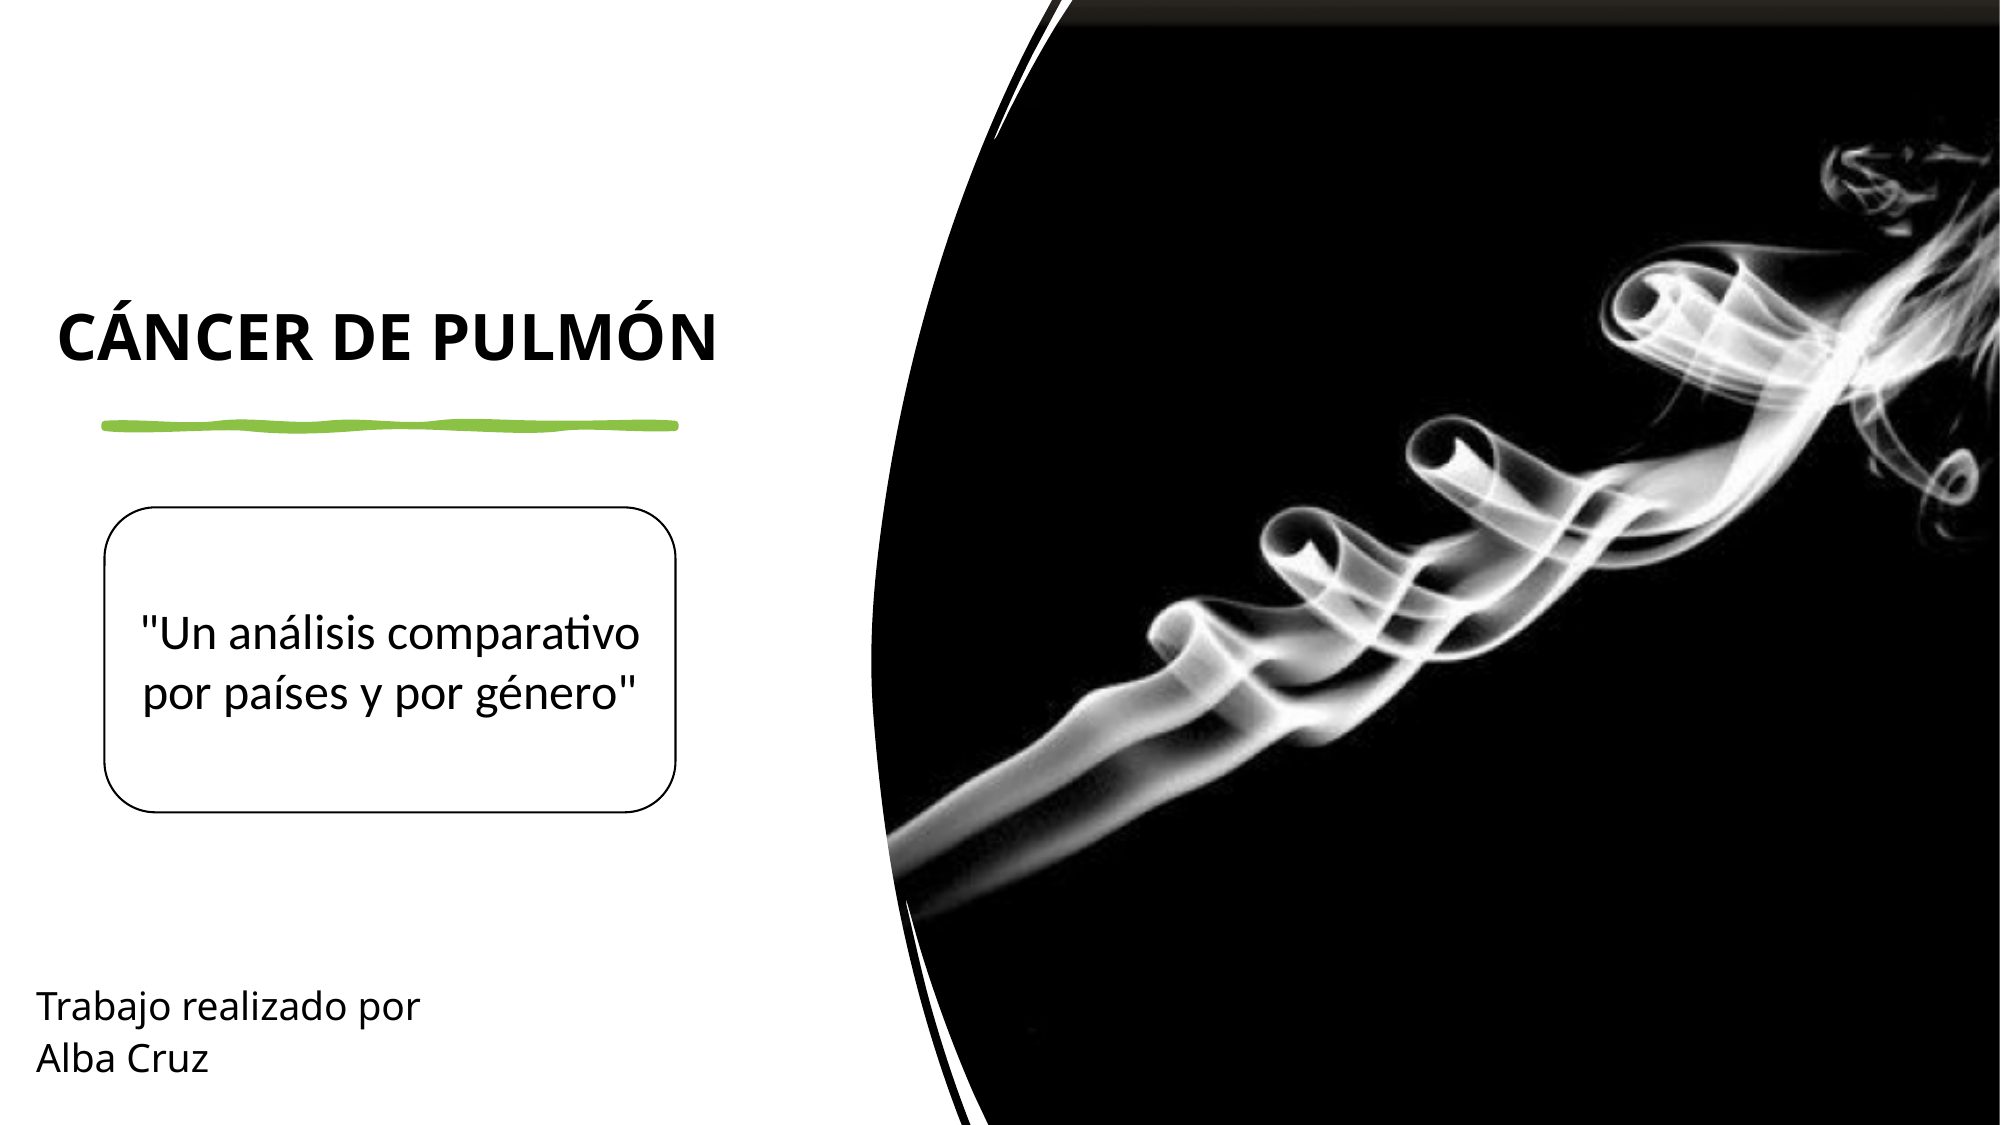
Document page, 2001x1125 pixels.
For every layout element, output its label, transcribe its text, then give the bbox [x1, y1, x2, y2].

text_box [0, 0, 871, 1125]
text_box Trabajo realizado por Alba Cruz [20, 979, 473, 1112]
text_box "Un análisis comparativo por países y por género" [103, 506, 677, 814]
text_box CÁNCER DE PULMÓN [21, 180, 739, 383]
picture [871, 0, 2000, 1125]
text_box [103, 421, 676, 431]
